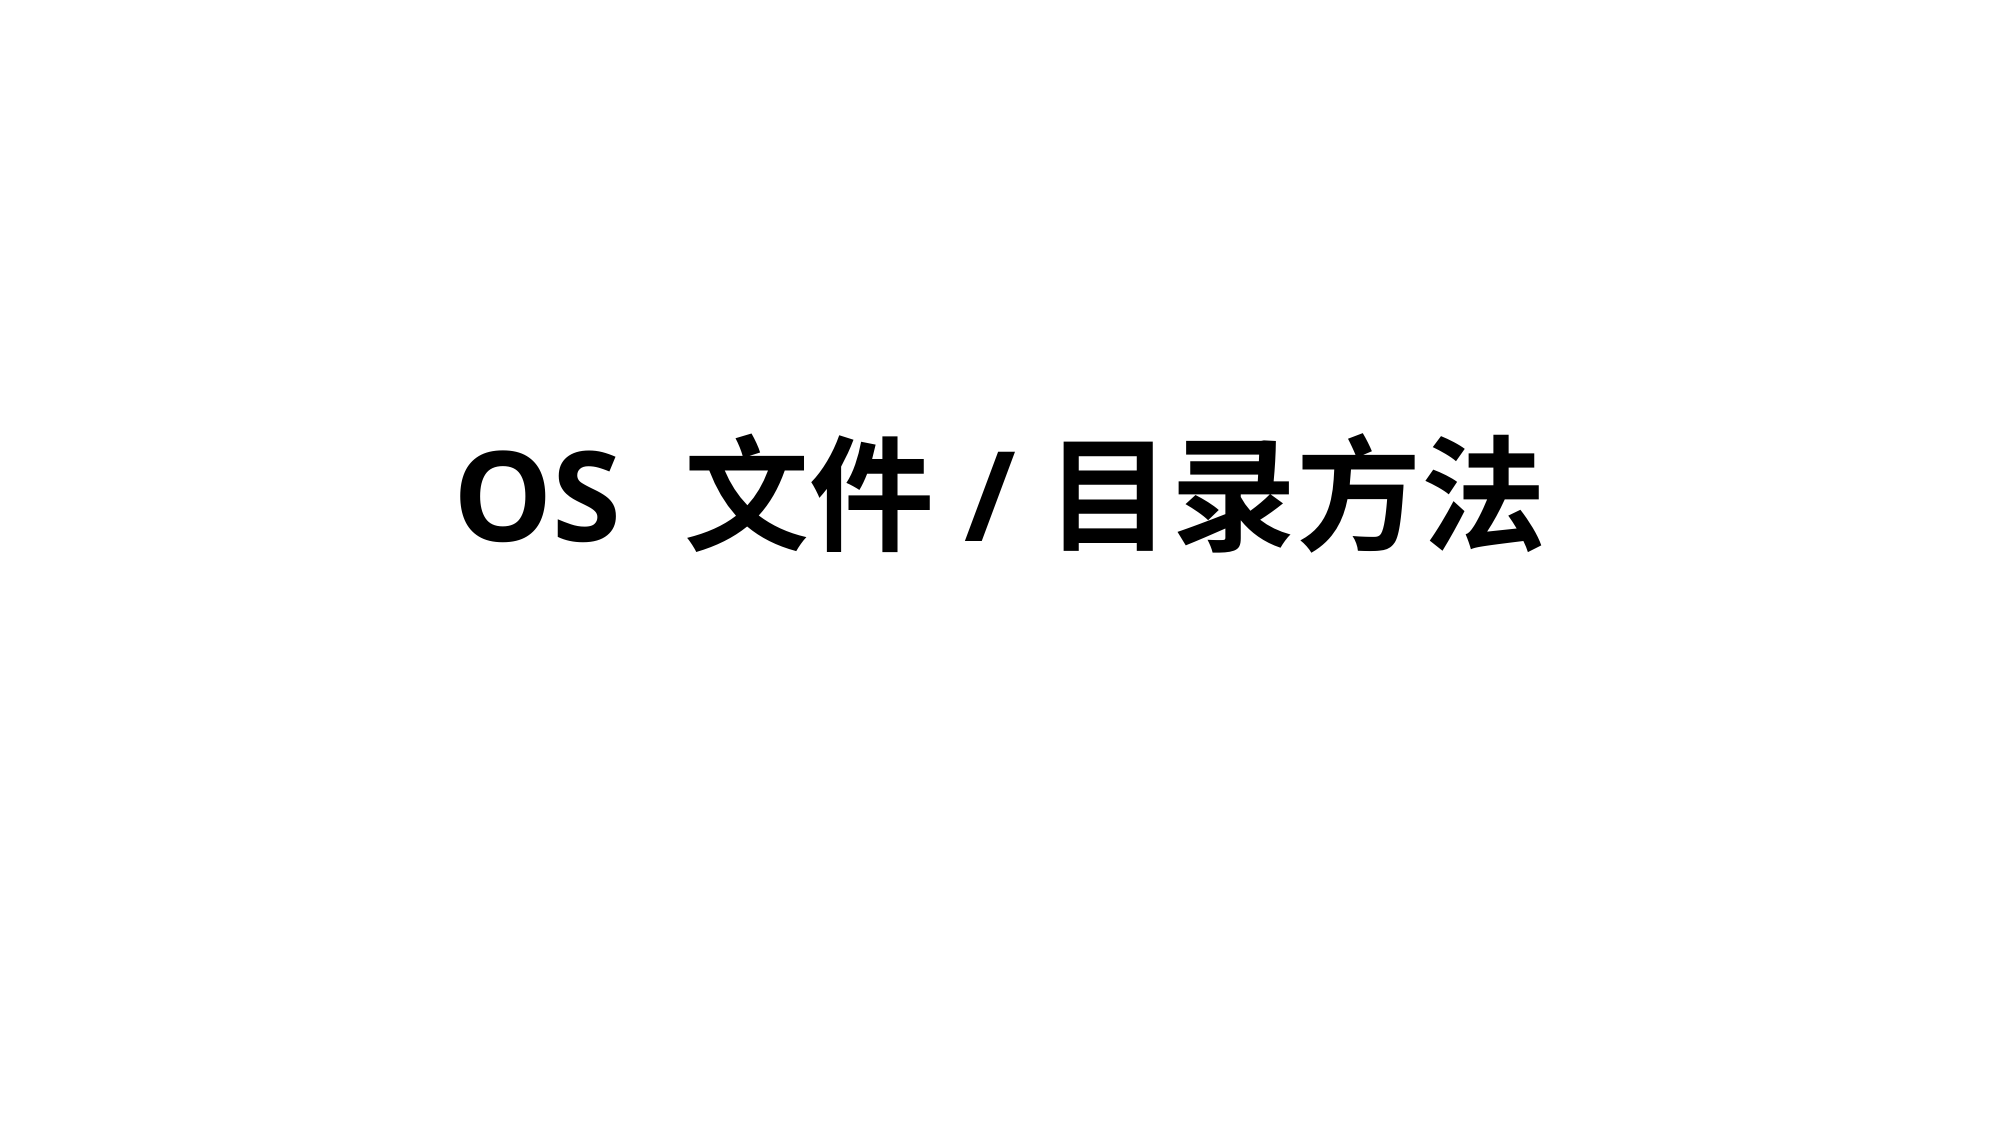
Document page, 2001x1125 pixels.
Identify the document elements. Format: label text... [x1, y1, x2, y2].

title OS 文件/目录方法 [249, 184, 1750, 576]
